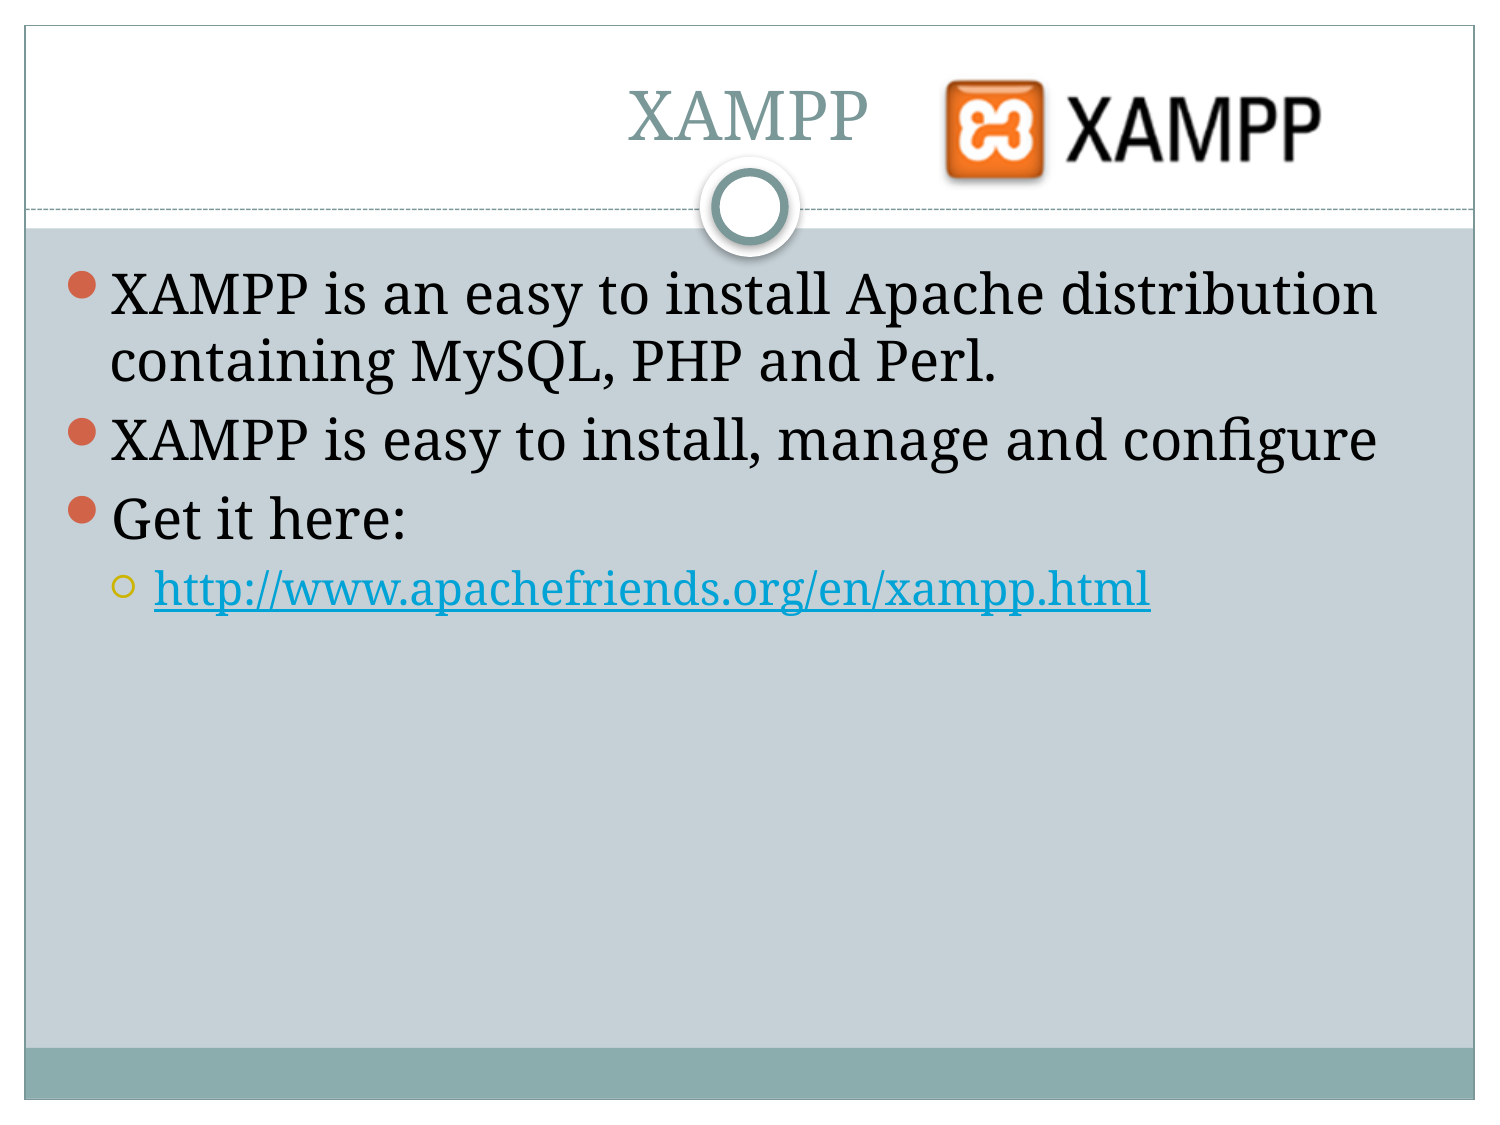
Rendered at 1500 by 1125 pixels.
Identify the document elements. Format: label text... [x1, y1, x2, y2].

list XAMPP is an easy to install Apache distribution containing MySQL, PHP and Perl. XAMPP is easy to install, manage and configure Get it here: http://www.apachefriends.org/en/xampp.html [49, 250, 1445, 1001]
picture [926, 66, 1337, 201]
title XAMPP [49, 37, 1450, 162]
